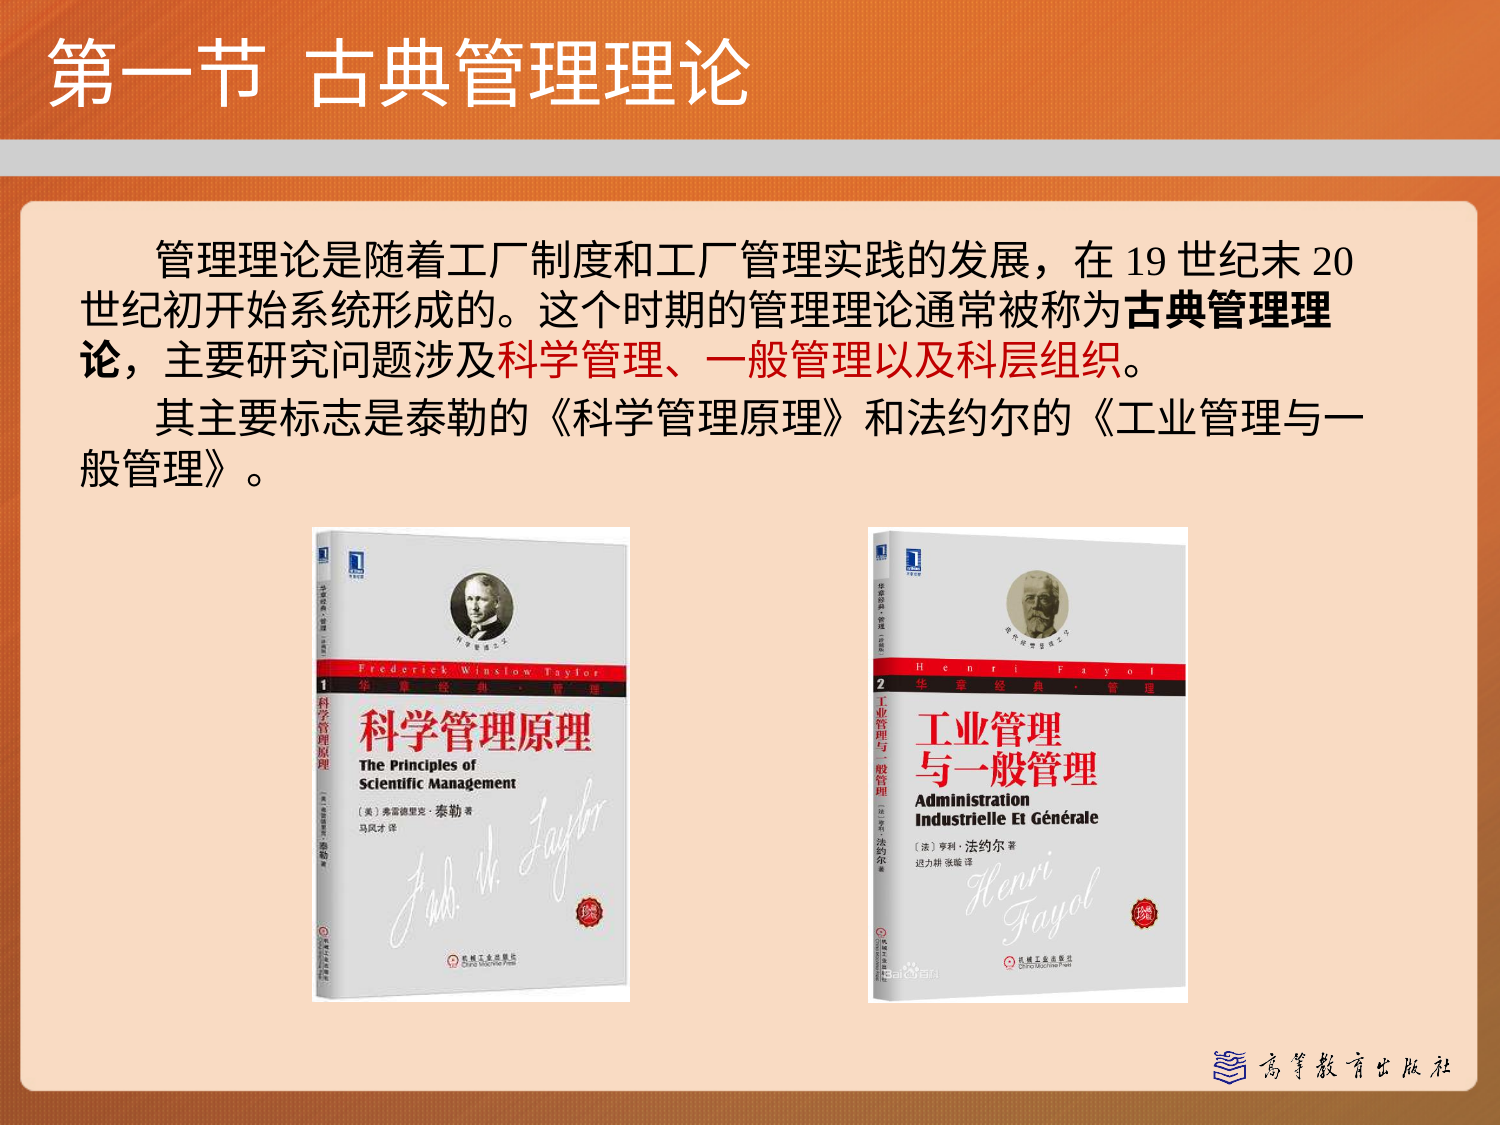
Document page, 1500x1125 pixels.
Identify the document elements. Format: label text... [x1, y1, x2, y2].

list 管理理论是随着工厂制度和工厂管理实践的发展，在19世纪末20世纪初开始系统形成的。这个时期的管理理论通常被称为古典管理理论，主要研究问题涉及科学管理、一般管理以及科层组织。 其主要标志是泰勒的《科学管理原理》和法约尔的《工业管理与一般管理》。 [64, 226, 1415, 516]
title 第一节 古典管理理论 [29, 19, 1341, 138]
picture [0, 0, 1500, 1125]
